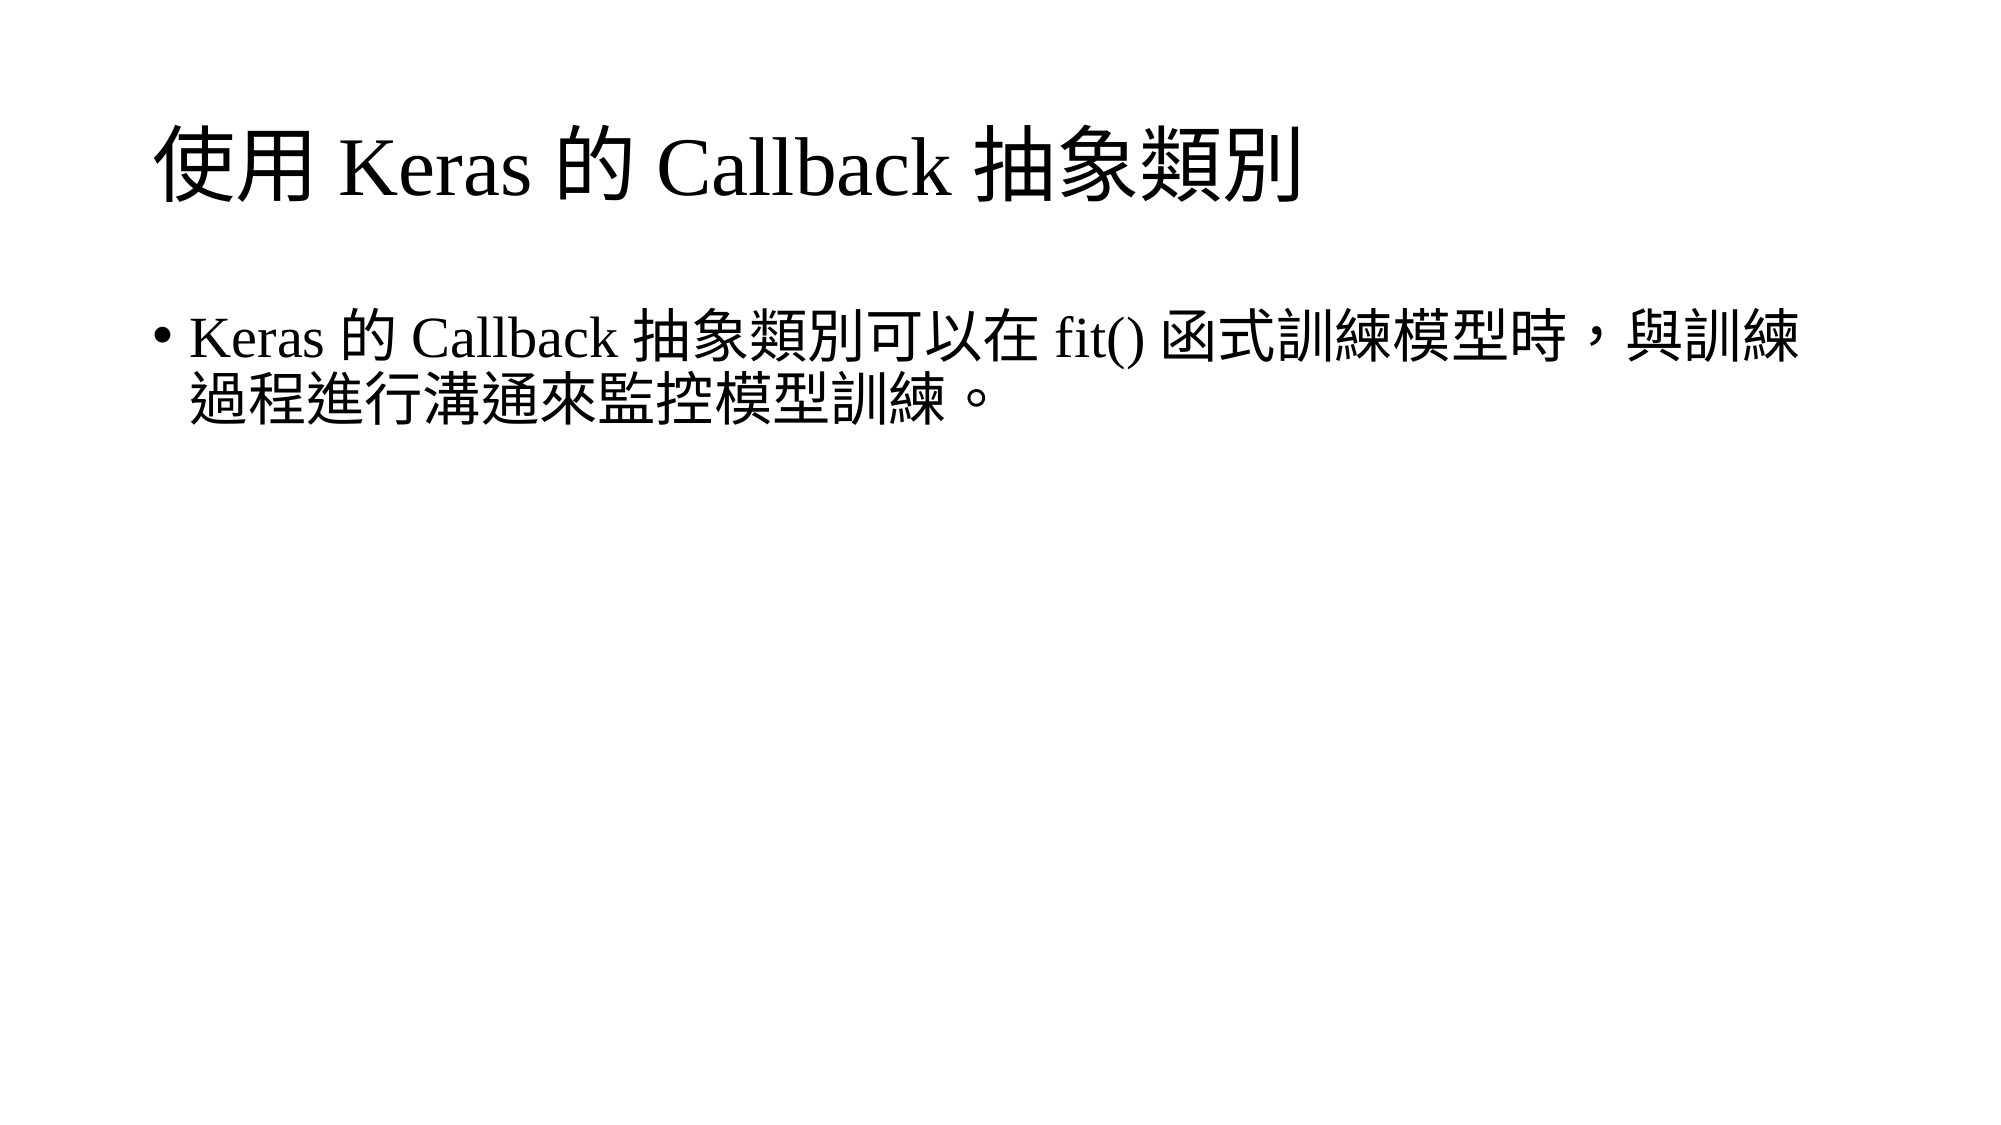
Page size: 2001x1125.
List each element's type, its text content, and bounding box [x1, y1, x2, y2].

list Keras的Callback抽象類別可以在fit()函式訓練模型時，與訓練過程進行溝通來監控模型訓練。 [137, 299, 1863, 1014]
title 使用Keras的Callback抽象類別 [137, 59, 1863, 278]
